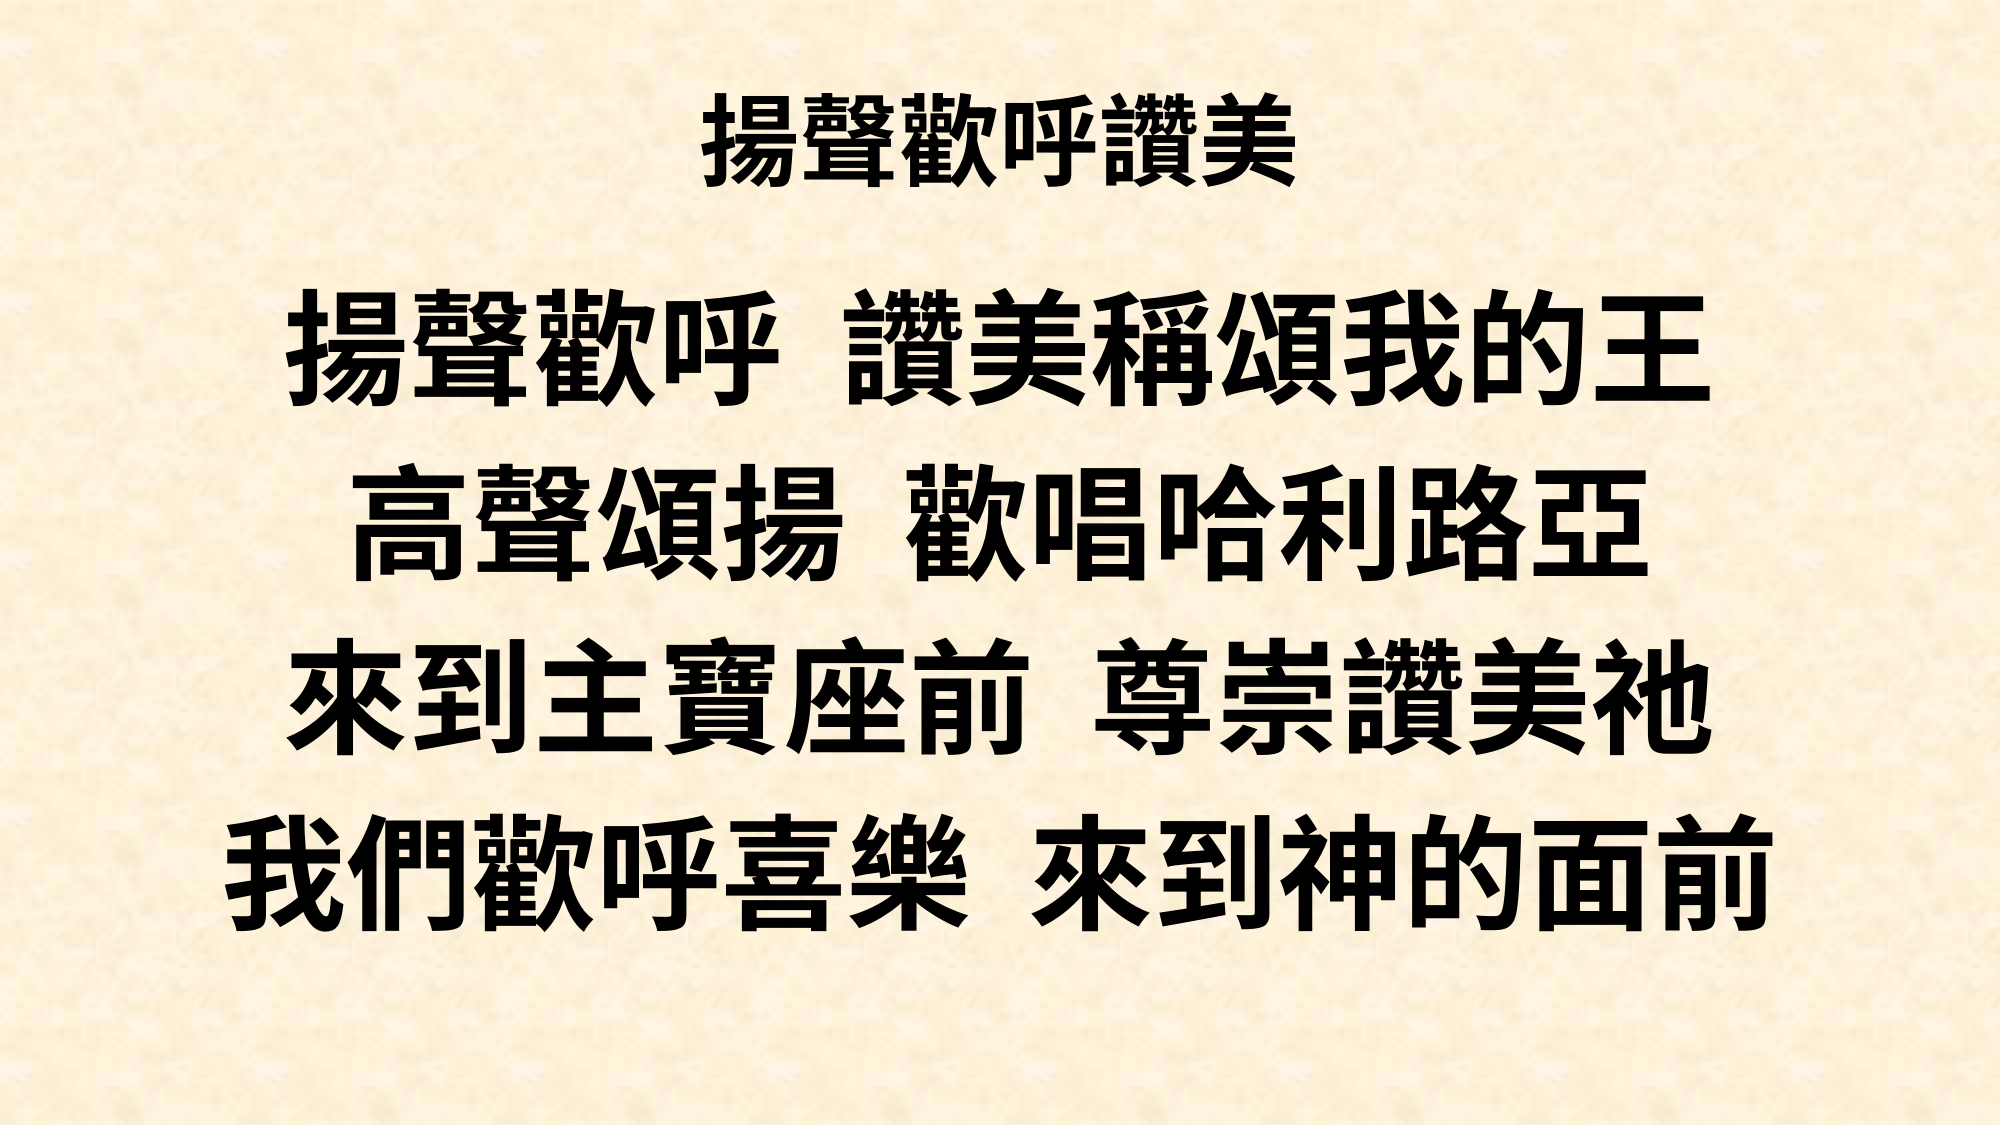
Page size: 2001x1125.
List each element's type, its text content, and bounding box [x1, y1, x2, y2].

list 揚聲歡呼 讚美稱頌我的王 高聲頌揚 歡唱哈利路亞 來到主寶座前 尊崇讚美祂 我們歡呼喜樂 來到神的面前 [0, 262, 2000, 1125]
picture [0, 0, 2001, 1125]
title 揚聲歡呼讚美 [99, 45, 1900, 233]
